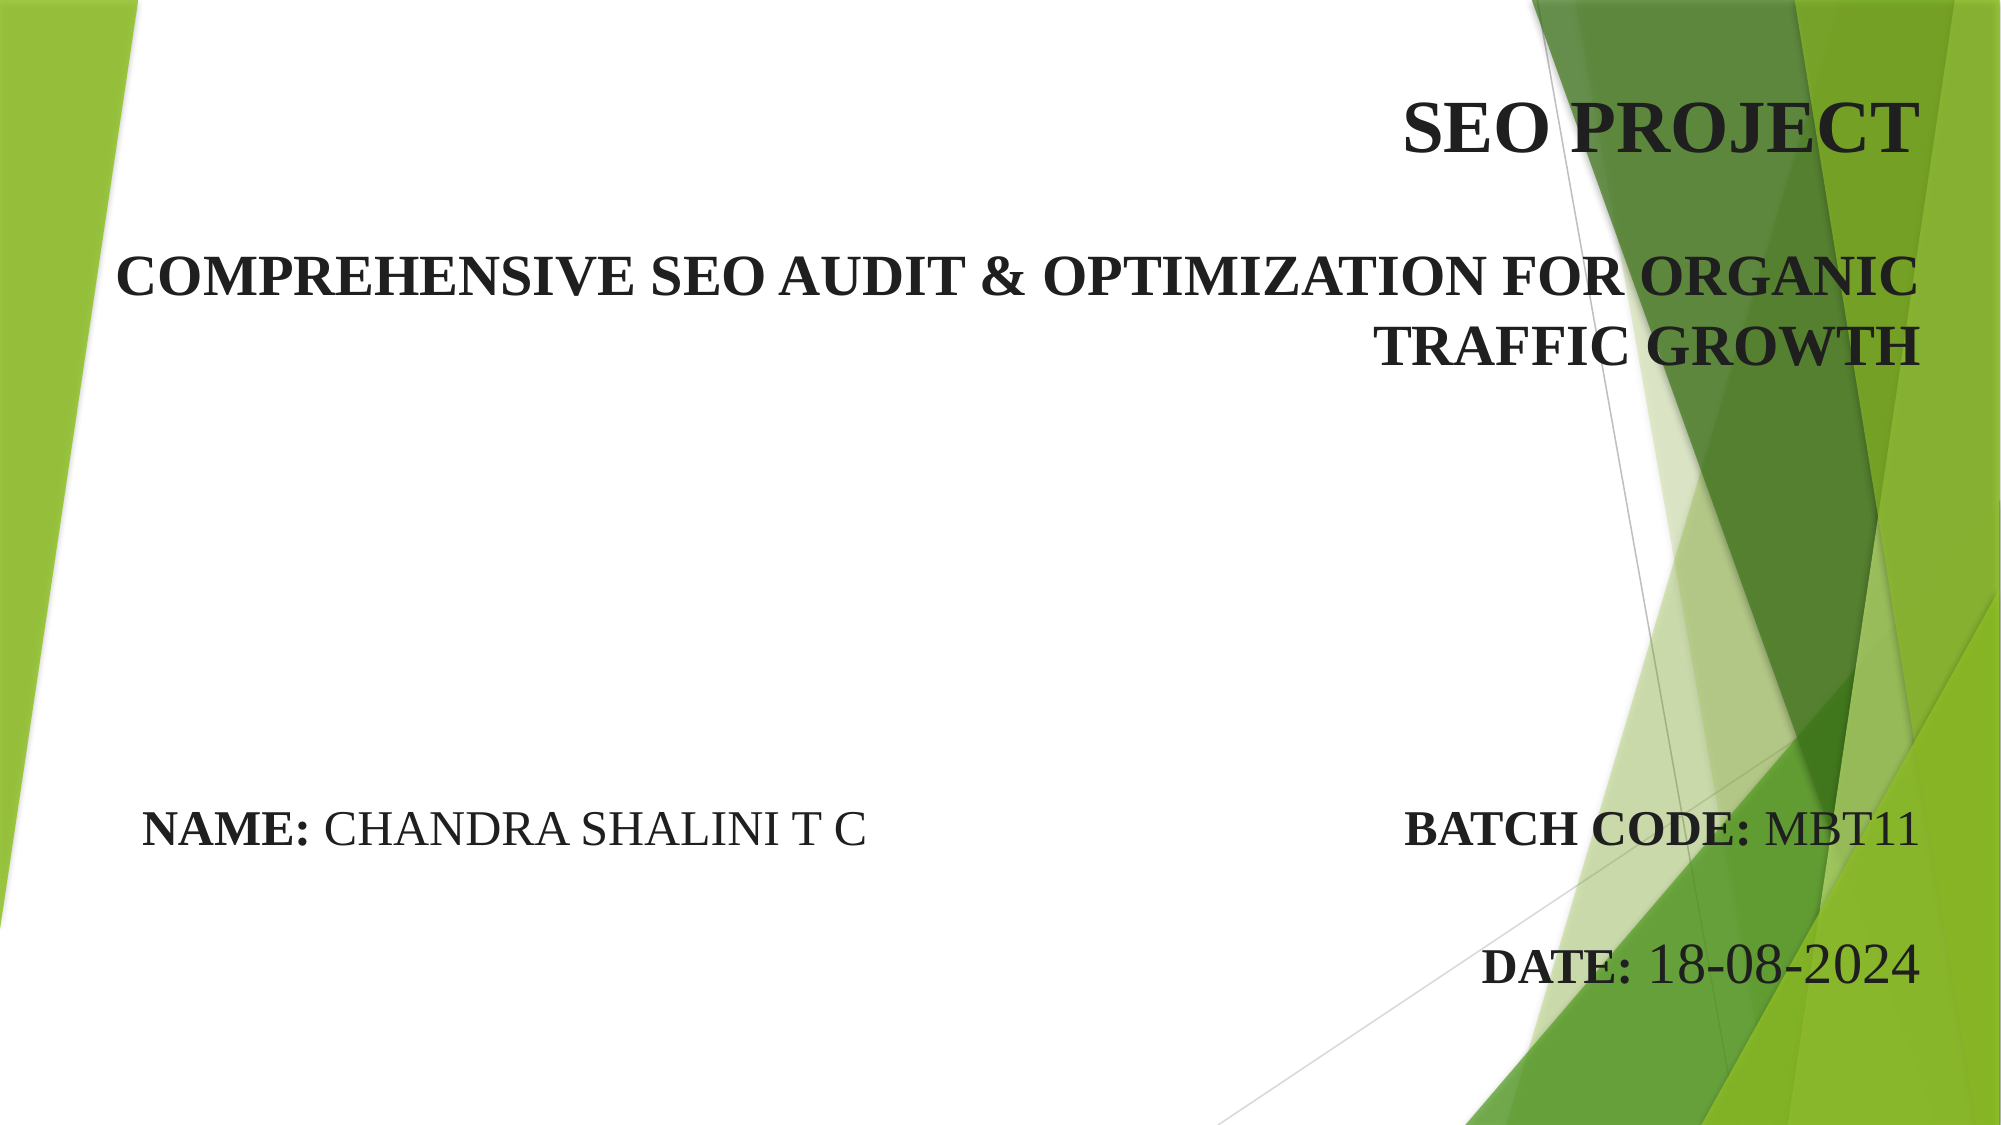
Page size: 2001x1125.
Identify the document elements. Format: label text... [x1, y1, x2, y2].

title SEO PROJECT COMPREHENSIVE SEO AUDIT & OPTIMIZATION FOR ORGANIC TRAFFIC GROWTH NAME: CHANDRA SHALINI T C BATCH CODE: MBT11 DATE: 18-08-2024 [45, 51, 1936, 1073]
